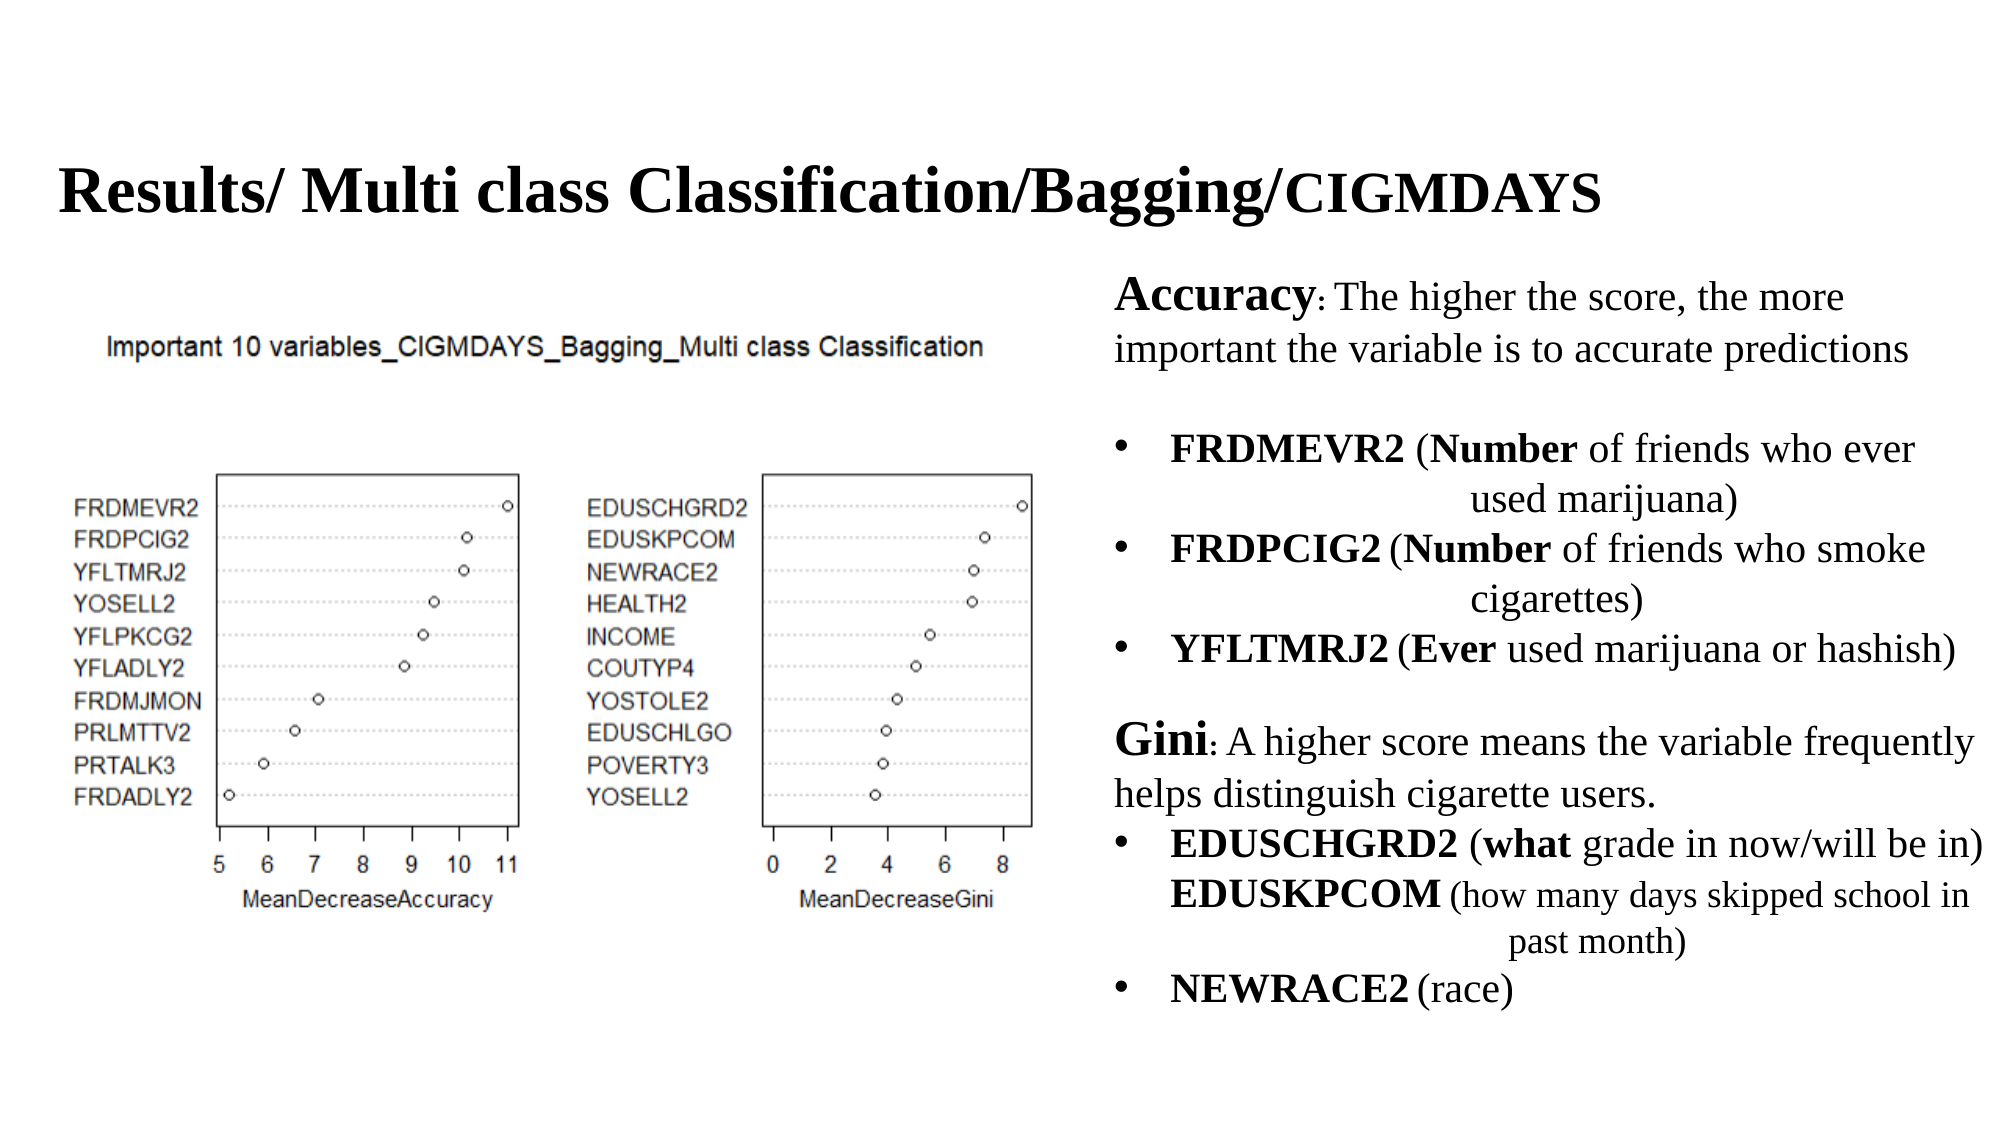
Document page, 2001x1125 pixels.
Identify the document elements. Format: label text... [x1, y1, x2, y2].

text_box Accuracy: The higher the score, the more important the variable is to accurate predictions FRDMEVR2 (Number of friends who ever used marijuana) FRDPCIG2 (Number of friends who smoke cigarettes) YFLTMRJ2 (Ever used marijuana or hashish) Gini: A higher score means the variable frequently helps distinguish cigarette users. EDUSCHGRD2 (what grade in now/will be in) EDUSKPCOM (how many days skipped school in past month) NEWRACE2 (race) [1099, 253, 2000, 1069]
picture [52, 311, 1086, 931]
title Results/ Multi class Classification/Bagging/CIGMDAYS [43, 73, 1769, 292]
